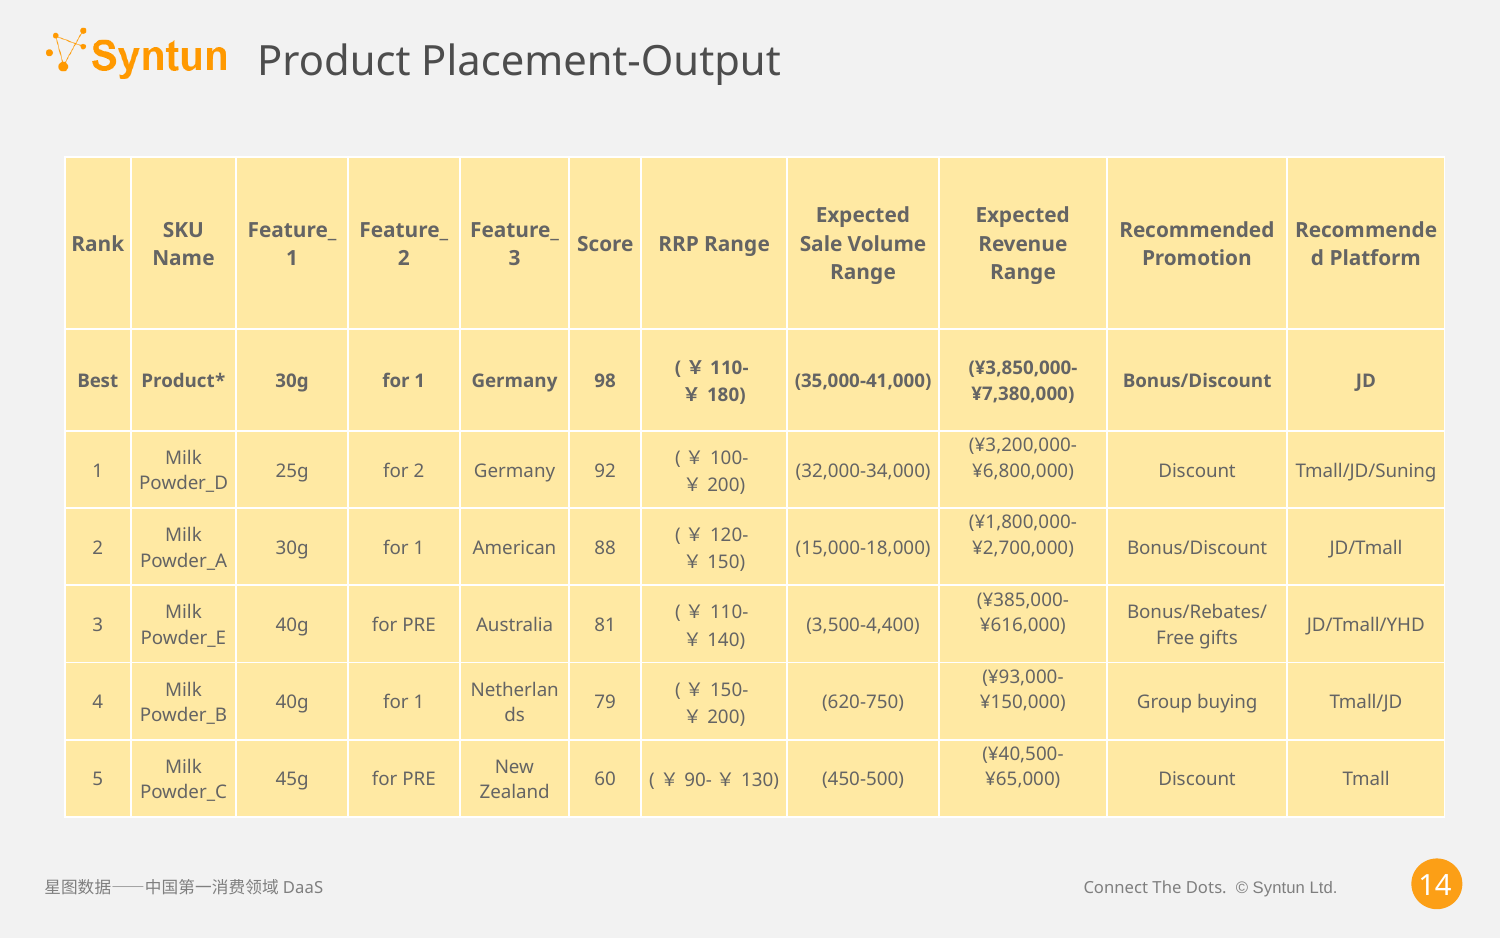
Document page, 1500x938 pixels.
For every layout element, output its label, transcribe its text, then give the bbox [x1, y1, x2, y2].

table_cell 25g [237, 432, 347, 507]
table_cell 60 [570, 741, 640, 816]
table_header Score [570, 158, 640, 328]
text_box 14 [1399, 858, 1471, 909]
table_cell JD/Tmall [1288, 509, 1444, 584]
table_header Feature_2 [349, 158, 459, 328]
table_cell 45g [237, 741, 347, 816]
table_cell Australia [461, 586, 568, 662]
table_cell (3,500-4,400) [788, 586, 938, 662]
table_header Expected Revenue Range [940, 158, 1106, 328]
table_cell 40g [237, 663, 347, 739]
table_cell 79 [570, 663, 640, 739]
table_cell (35,000-41,000) [788, 330, 938, 430]
table_cell (￥110-￥180) [642, 330, 786, 430]
table_header RRP Range [642, 158, 786, 328]
table_cell JD [1288, 330, 1444, 430]
table_cell (￥110-￥140) [642, 586, 786, 662]
table_cell 98 [570, 330, 640, 430]
table_cell 30g [237, 330, 347, 430]
table_cell 92 [570, 432, 640, 507]
table_cell 2 [66, 509, 130, 584]
table_header SKU Name [132, 158, 235, 328]
table_cell Product* [132, 330, 235, 430]
table_cell for 1 [349, 330, 459, 430]
table_cell Germany [461, 432, 568, 507]
table_cell Netherlands [461, 663, 568, 739]
table_cell (32,000-34,000) [788, 432, 938, 507]
table_cell for 1 [349, 663, 459, 739]
table_cell (￥120-￥150) [642, 509, 786, 584]
table_cell 1 [66, 432, 130, 507]
table_cell (¥1,800,000-¥2,700,000) [940, 509, 1106, 584]
table_cell Milk Powder_D [132, 432, 235, 507]
table_cell Milk Powder_E [132, 586, 235, 662]
table_cell Tmall [1288, 741, 1444, 816]
table_cell (￥150-￥200) [642, 663, 786, 739]
table_cell Bonus/Rebates/Free gifts [1108, 586, 1286, 662]
table_cell 40g [237, 586, 347, 662]
table_cell (¥40,500- ¥65,000) [940, 741, 1106, 816]
table_header Recommended Promotion [1108, 158, 1286, 328]
table_cell (¥385,000- ¥616,000) [940, 586, 1106, 662]
table_cell 30g [237, 509, 347, 584]
title Product Placement-Output [242, 31, 1425, 86]
table_cell Group buying [1108, 663, 1286, 739]
table_cell JD/Tmall/YHD [1288, 586, 1444, 662]
table_cell Tmall/JD [1288, 663, 1444, 739]
table_cell (¥3,200,000-¥6,800,000) [940, 432, 1106, 507]
table_cell 3 [66, 586, 130, 662]
table_cell Discount [1108, 432, 1286, 507]
table_cell (￥100-￥200) [642, 432, 786, 507]
table_cell American [461, 509, 568, 584]
table_cell New Zealand [461, 741, 568, 816]
table_cell for 2 [349, 432, 459, 507]
table_cell (450-500) [788, 741, 938, 816]
table_cell for PRE [349, 586, 459, 662]
picture [29, 20, 243, 91]
table_cell Discount [1108, 741, 1286, 816]
table_header Recommended Platform [1288, 158, 1444, 328]
table_cell (620-750) [788, 663, 938, 739]
table_cell Milk Powder_C [132, 741, 235, 816]
table_cell (¥93,000- ¥150,000) [940, 663, 1106, 739]
table_cell 5 [66, 741, 130, 816]
table_cell (15,000-18,000) [788, 509, 938, 584]
table_cell Tmall/JD/Suning [1288, 432, 1444, 507]
table_cell Milk Powder_B [132, 663, 235, 739]
table_header Rank [66, 158, 130, 328]
table_cell (¥3,850,000-¥7,380,000) [940, 330, 1106, 430]
table_header Feature_1 [237, 158, 347, 328]
table_cell Germany [461, 330, 568, 430]
table_cell for 1 [349, 509, 459, 584]
table_cell Bonus/Discount [1108, 509, 1286, 584]
table_cell Milk Powder_A [132, 509, 235, 584]
table_cell 81 [570, 586, 640, 662]
table_cell 88 [570, 509, 640, 584]
table_header Expected Sale Volume Range [788, 158, 938, 328]
table_cell for PRE [349, 741, 459, 816]
table_cell (￥90-￥130) [642, 741, 786, 816]
table_cell 4 [66, 663, 130, 739]
table_cell Bonus/Discount [1108, 330, 1286, 430]
table_cell Best [66, 330, 130, 430]
table_header Feature_3 [461, 158, 568, 328]
